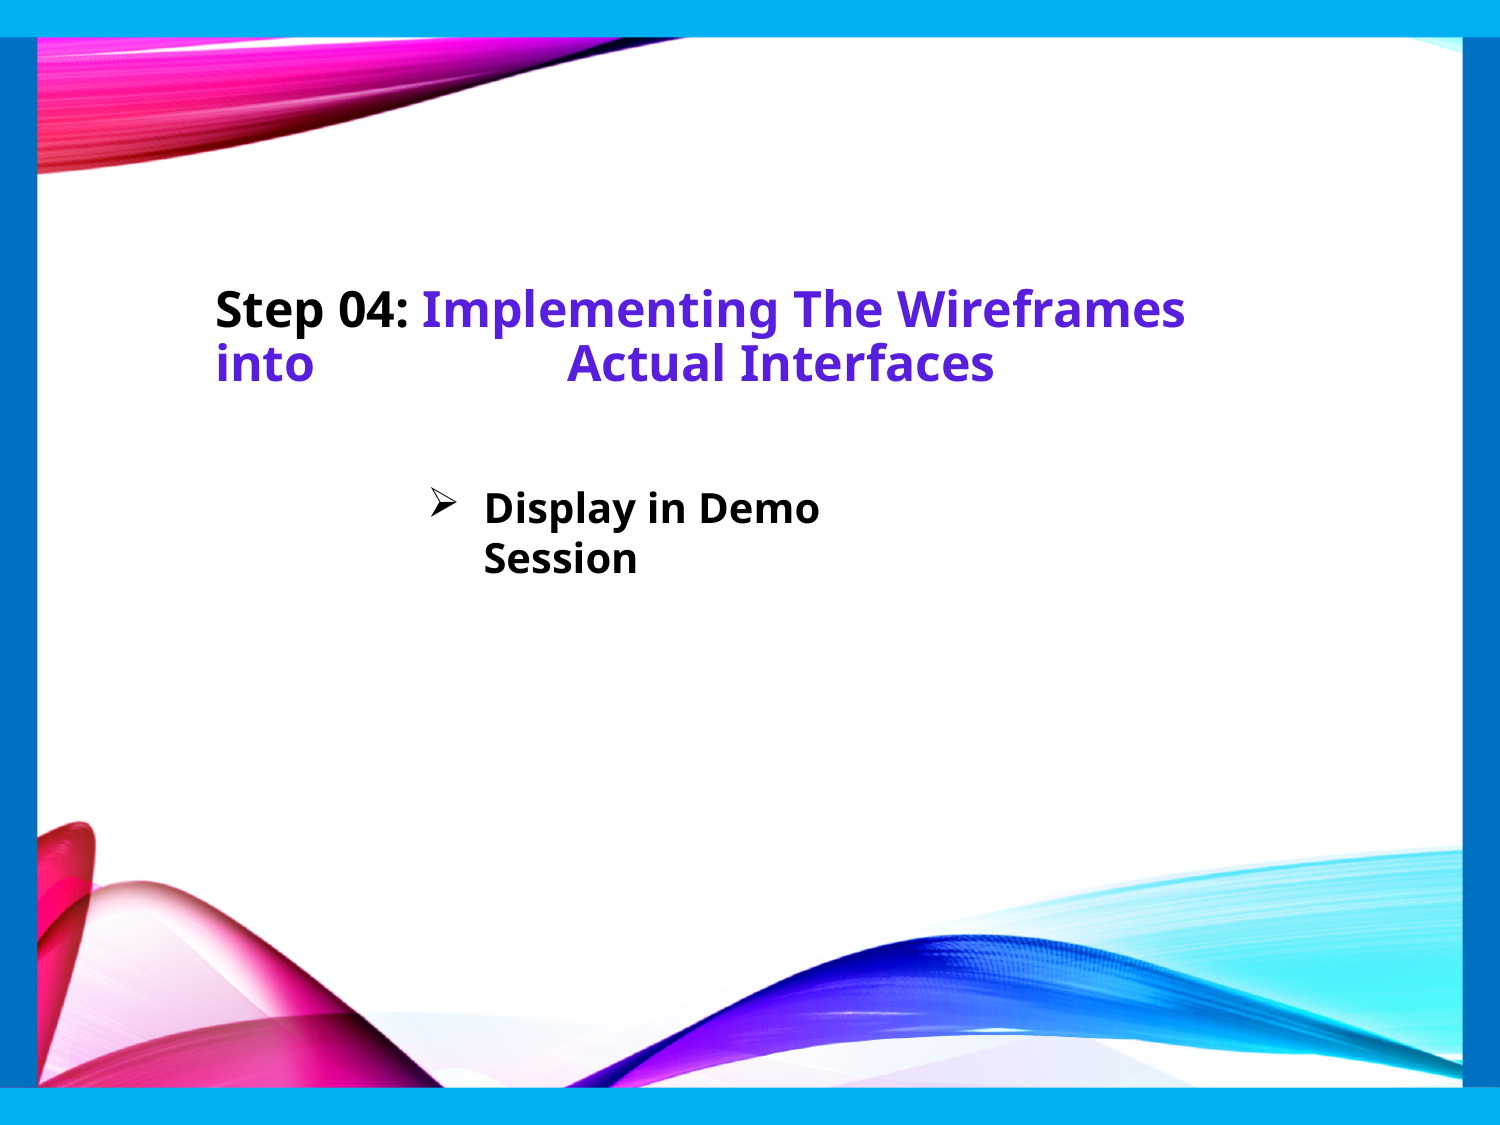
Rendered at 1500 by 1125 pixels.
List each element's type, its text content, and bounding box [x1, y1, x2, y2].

text_box [0, 1086, 1500, 1125]
picture [38, 819, 1461, 1086]
text_box [0, 38, 38, 1089]
text_box Display in Demo Session [412, 474, 1000, 635]
text_box [0, 0, 1500, 38]
picture [38, 38, 1461, 178]
title Step 04: Implementing The Wireframes into Actual Interfaces [200, 262, 1288, 400]
text_box [1461, 38, 1500, 1089]
